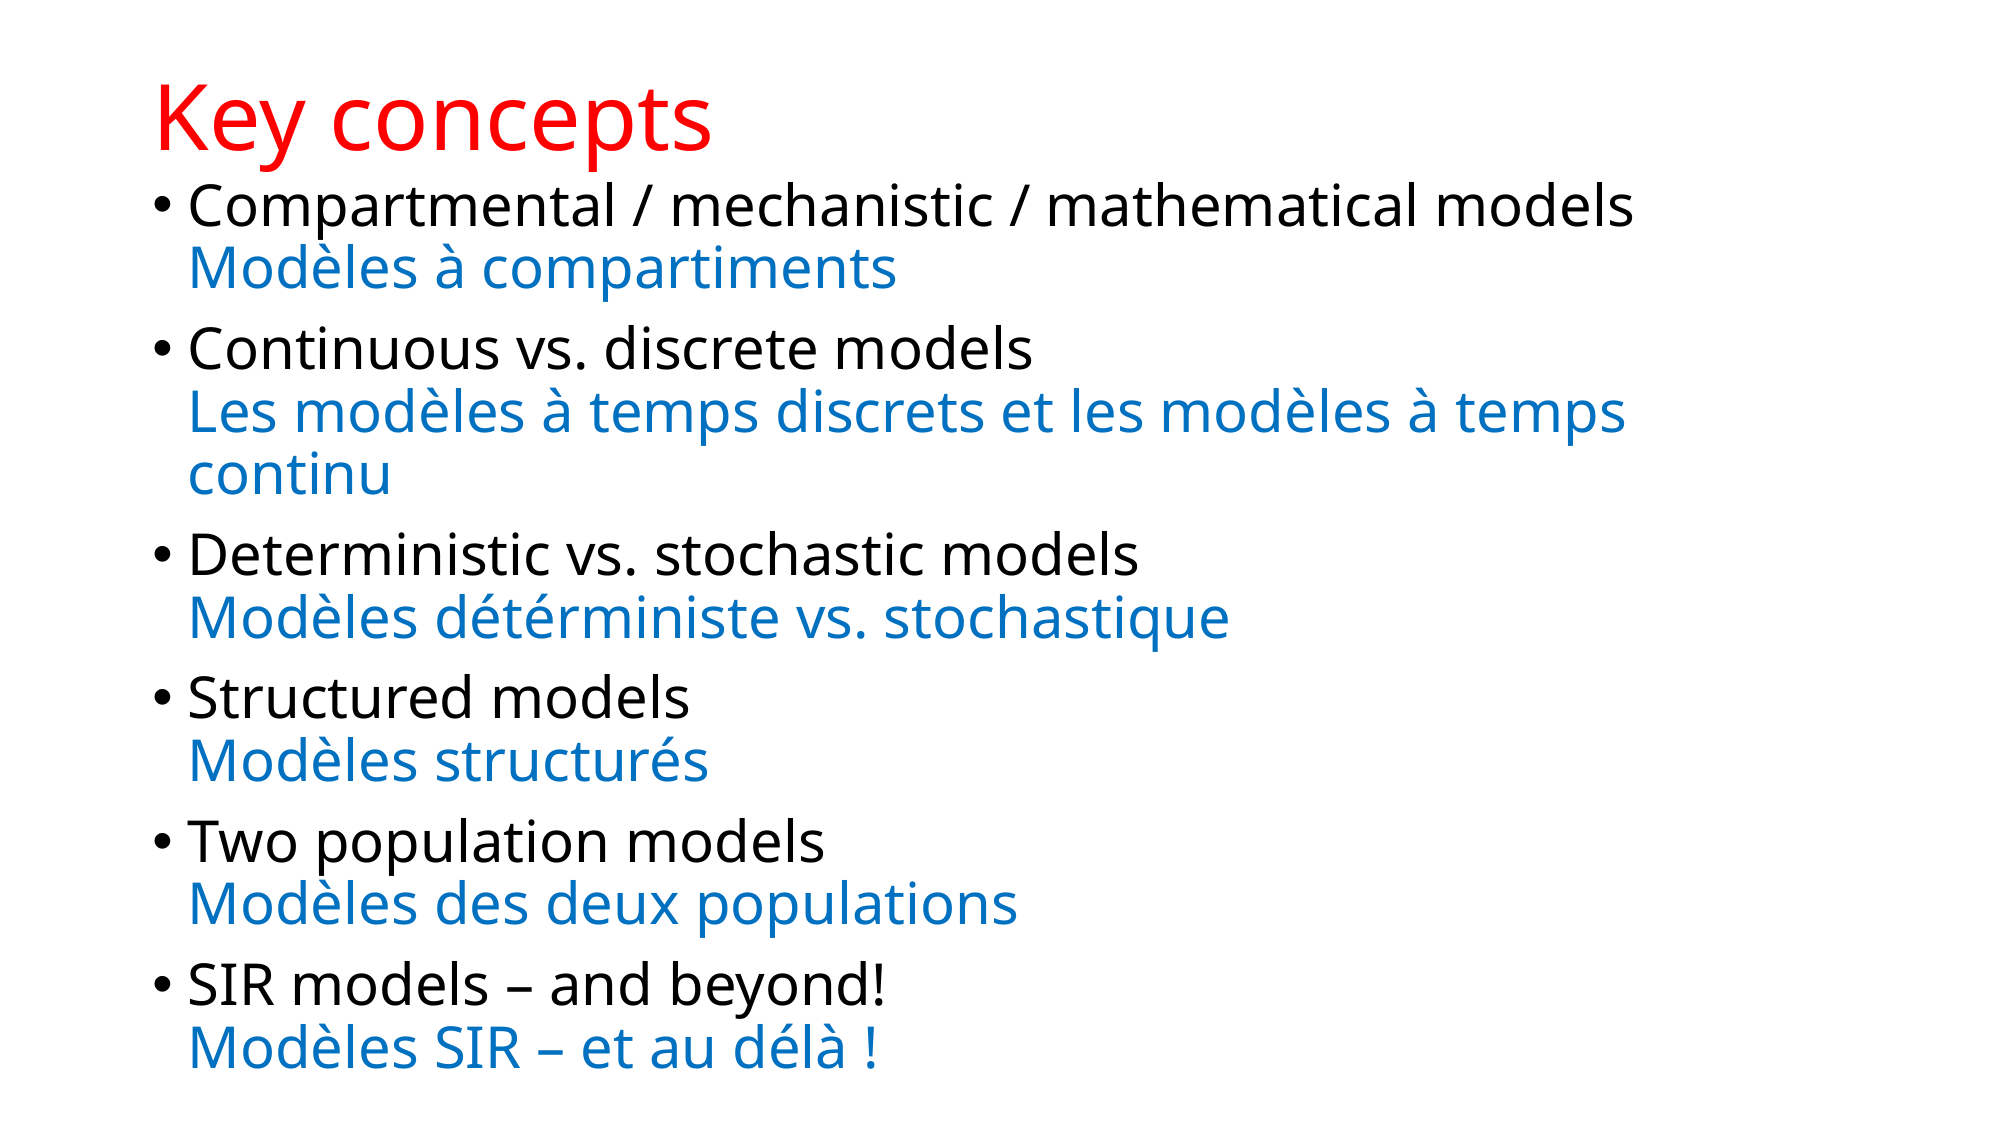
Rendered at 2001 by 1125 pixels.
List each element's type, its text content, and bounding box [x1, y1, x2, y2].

title Key concepts [137, 12, 1863, 168]
list Compartmental / mechanistic / mathematical models Modèles à compartiments Continuous vs. discrete models Les modèles à temps discrets et les modèles à temps continu Deterministic vs. stochastic models Modèles détérministe vs. stochastique Structured models Modèles structurés Two population models Modèles des deux populations SIR models – and beyond! Modèles SIR – et au délà ! [137, 168, 1863, 1093]
